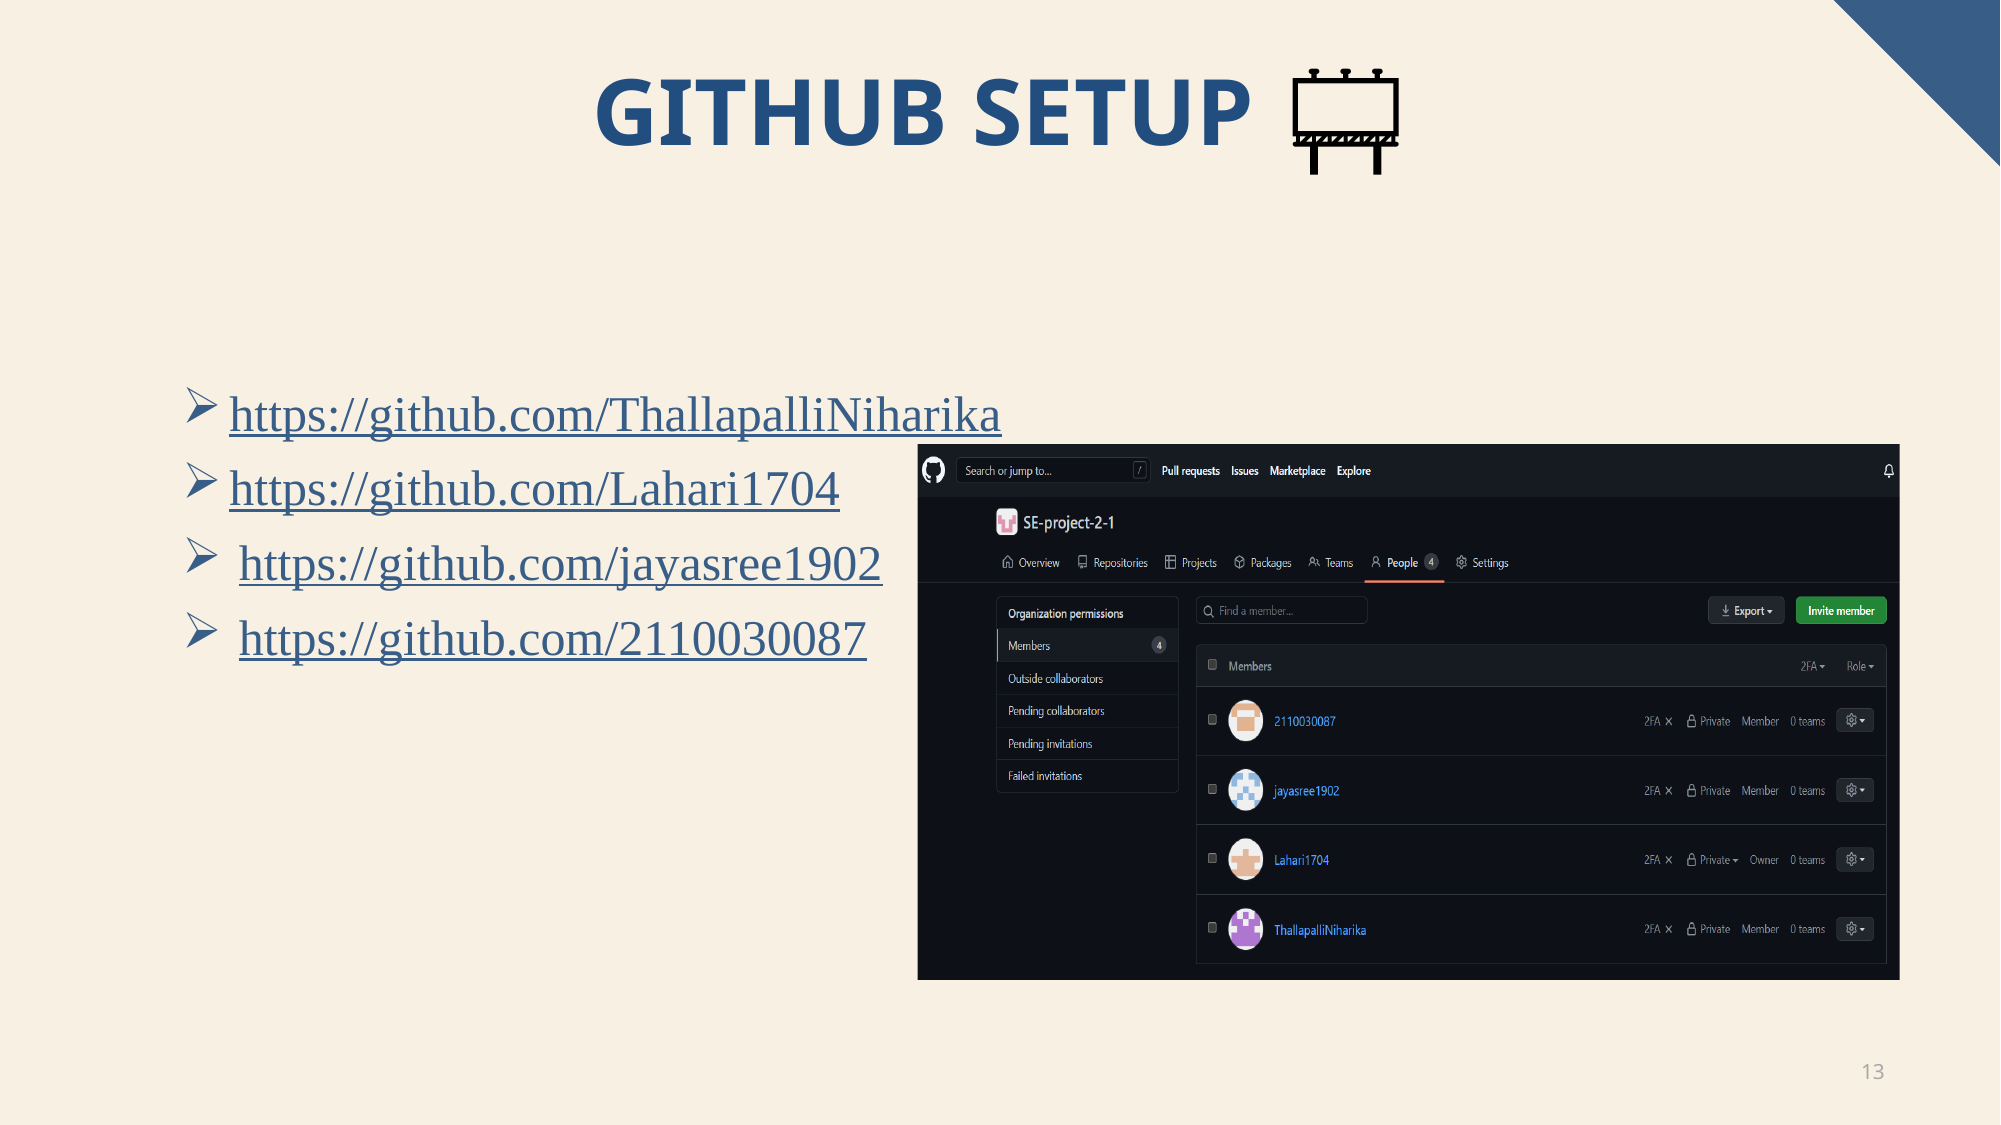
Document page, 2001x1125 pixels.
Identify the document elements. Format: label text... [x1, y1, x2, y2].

slide_number 13 [1824, 1042, 1900, 1103]
list https://github.com/ThallapalliNiharika https://github.com/Lahari1704 https://github.com/jayasree1902 https://github.com/2110030087 [167, 299, 1893, 1014]
picture [917, 444, 1900, 980]
title GITHUB SETUP [150, 59, 1875, 241]
picture [1282, 58, 1409, 185]
